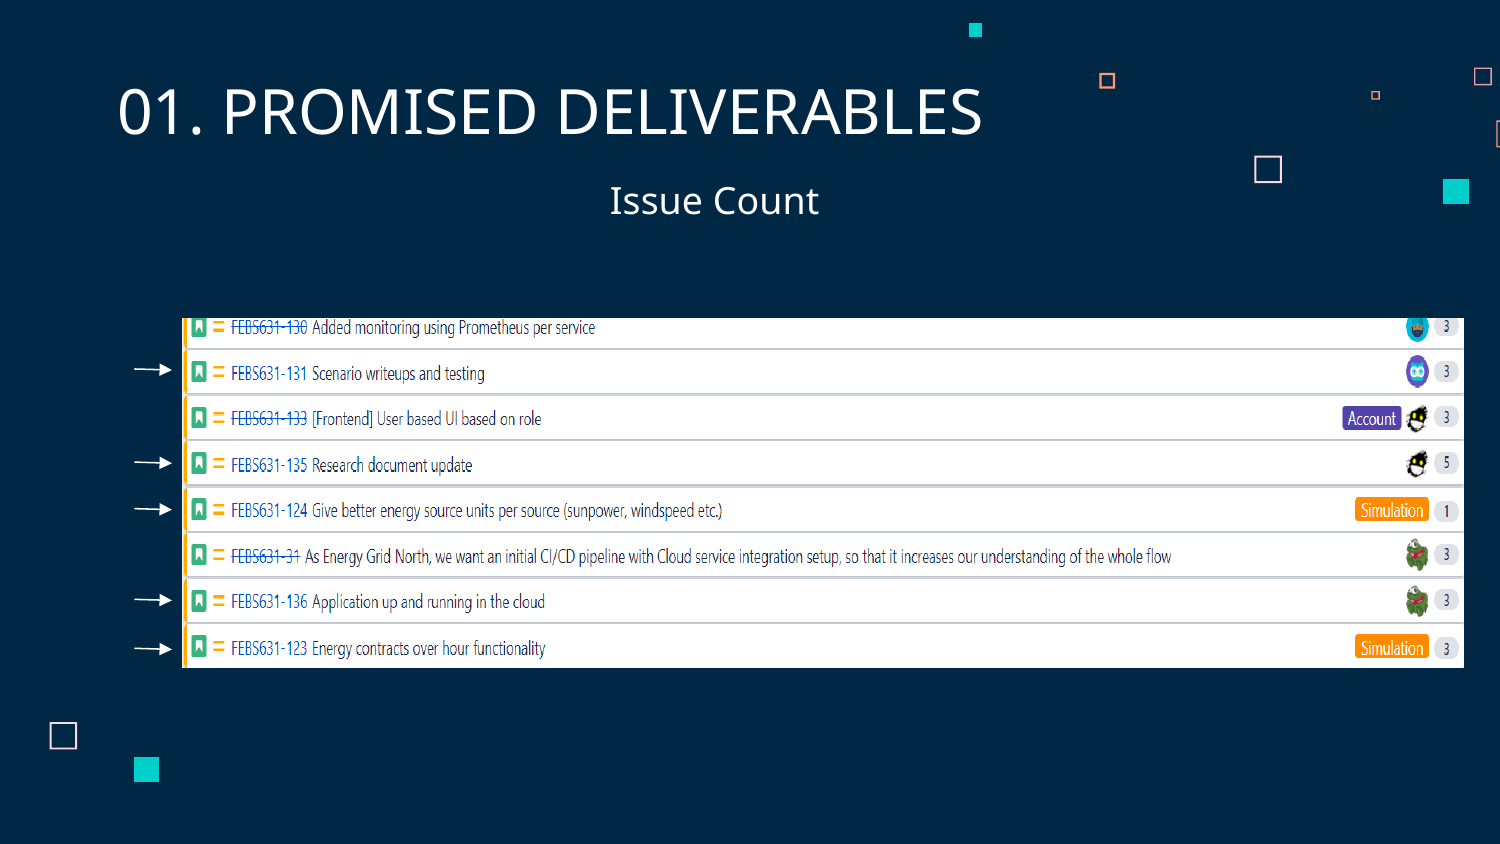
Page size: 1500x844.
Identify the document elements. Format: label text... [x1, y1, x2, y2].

title 01. PROMISED DELIVERABLES [101, 67, 1068, 163]
text_box Issue Count [217, 162, 1212, 238]
picture [182, 318, 1464, 668]
